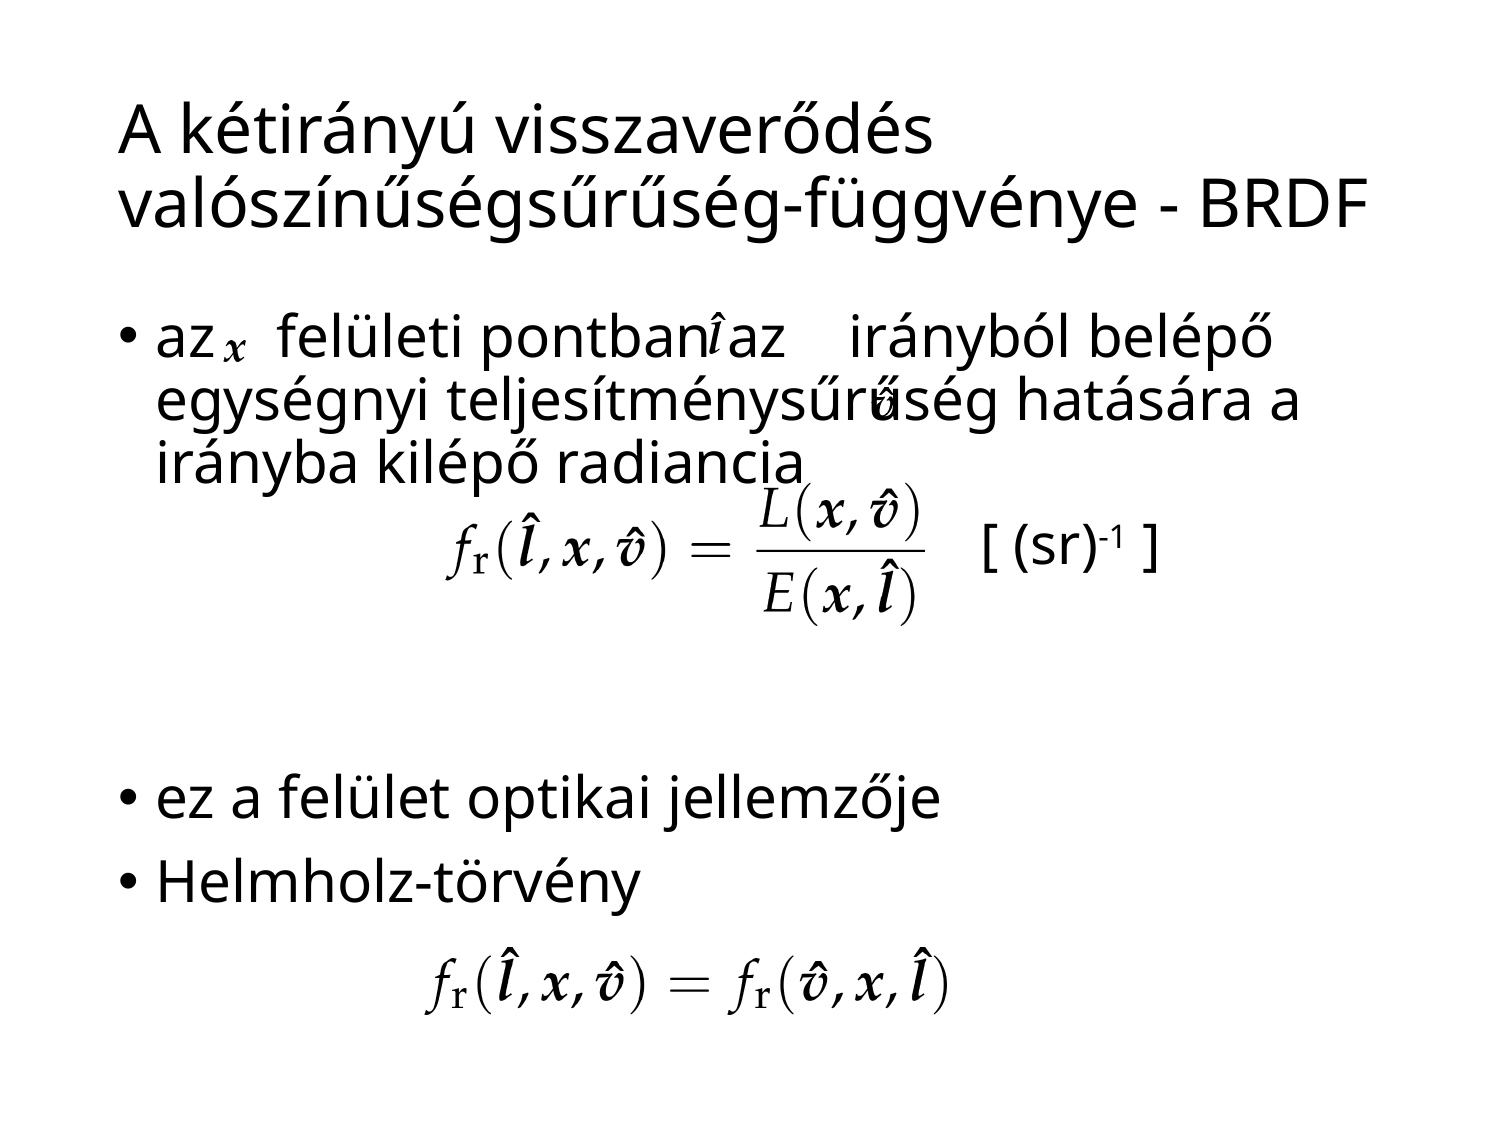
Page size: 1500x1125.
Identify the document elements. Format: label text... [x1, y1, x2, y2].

picture [709, 312, 726, 354]
text_box [ (sr)-1 ] [966, 501, 1176, 584]
title A kétirányú visszaverődés valószínűségsűrűség-függvénye - BRDF [103, 59, 1397, 278]
picture [871, 387, 894, 419]
picture [223, 340, 246, 362]
picture [445, 482, 925, 626]
list az felületi pontban az irányból belépő egységnyi teljesítménysűrűség hatására a irányba kilépő radiancia ez a felület optikai jellemzője Helmholz-törvény [103, 299, 1397, 1114]
picture [424, 947, 947, 1016]
